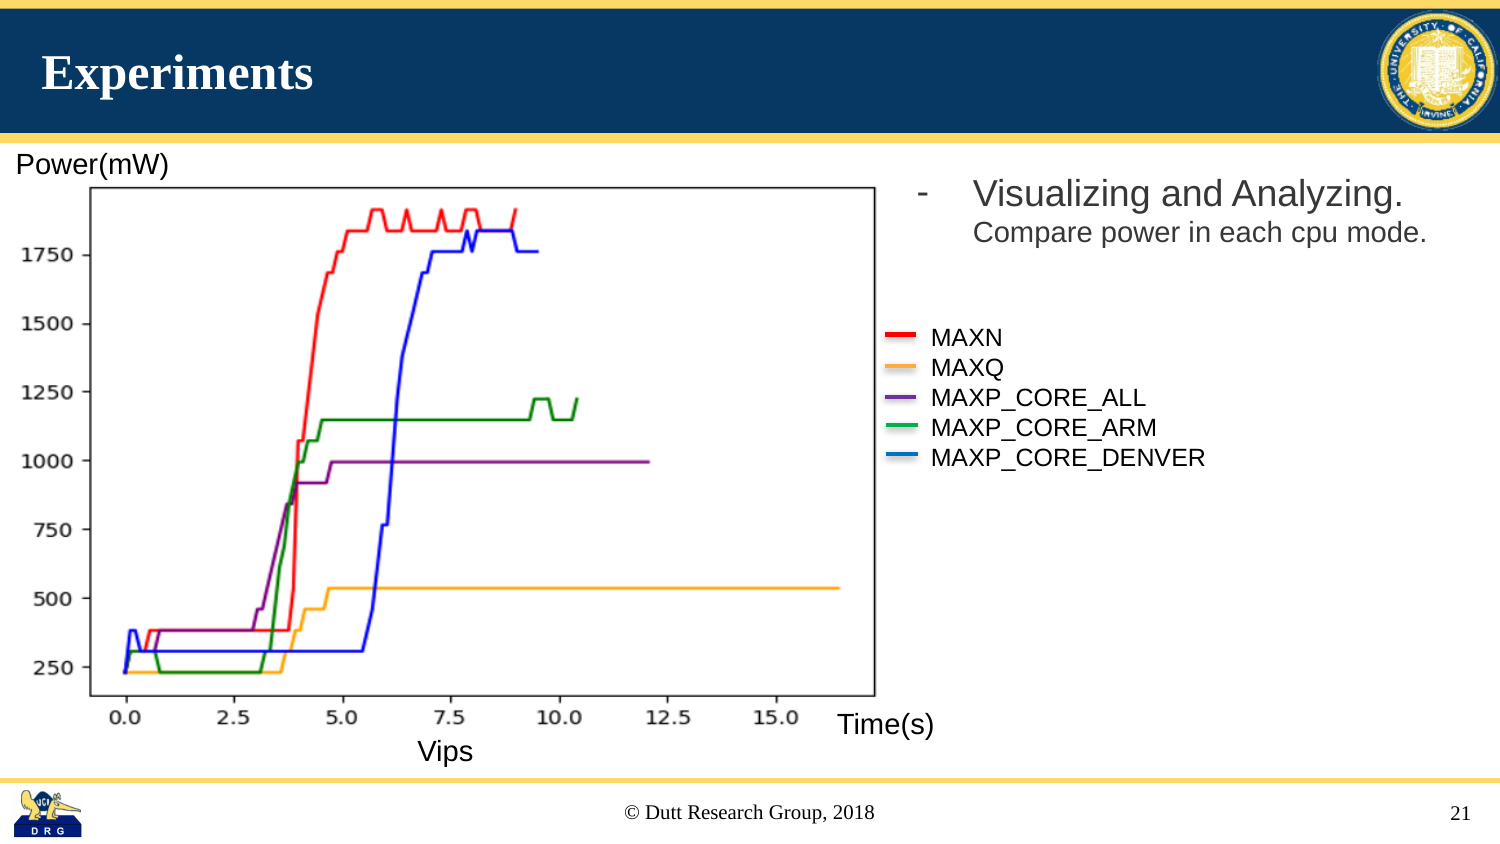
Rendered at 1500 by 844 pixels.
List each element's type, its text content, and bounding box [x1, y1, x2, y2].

slide_number 21 [1396, 787, 1487, 838]
list Visualizing and Analyzing. Compare power in each cpu mode. [882, 153, 1487, 761]
picture [11, 788, 83, 839]
text_box Power(mW) [0, 137, 185, 188]
picture [1390, 10, 1498, 131]
text_box Time(s) [822, 697, 950, 748]
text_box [884, 313, 1223, 481]
title Experiments [26, 2, 1390, 137]
text_box Vips [402, 740, 489, 775]
picture [12, 178, 897, 733]
